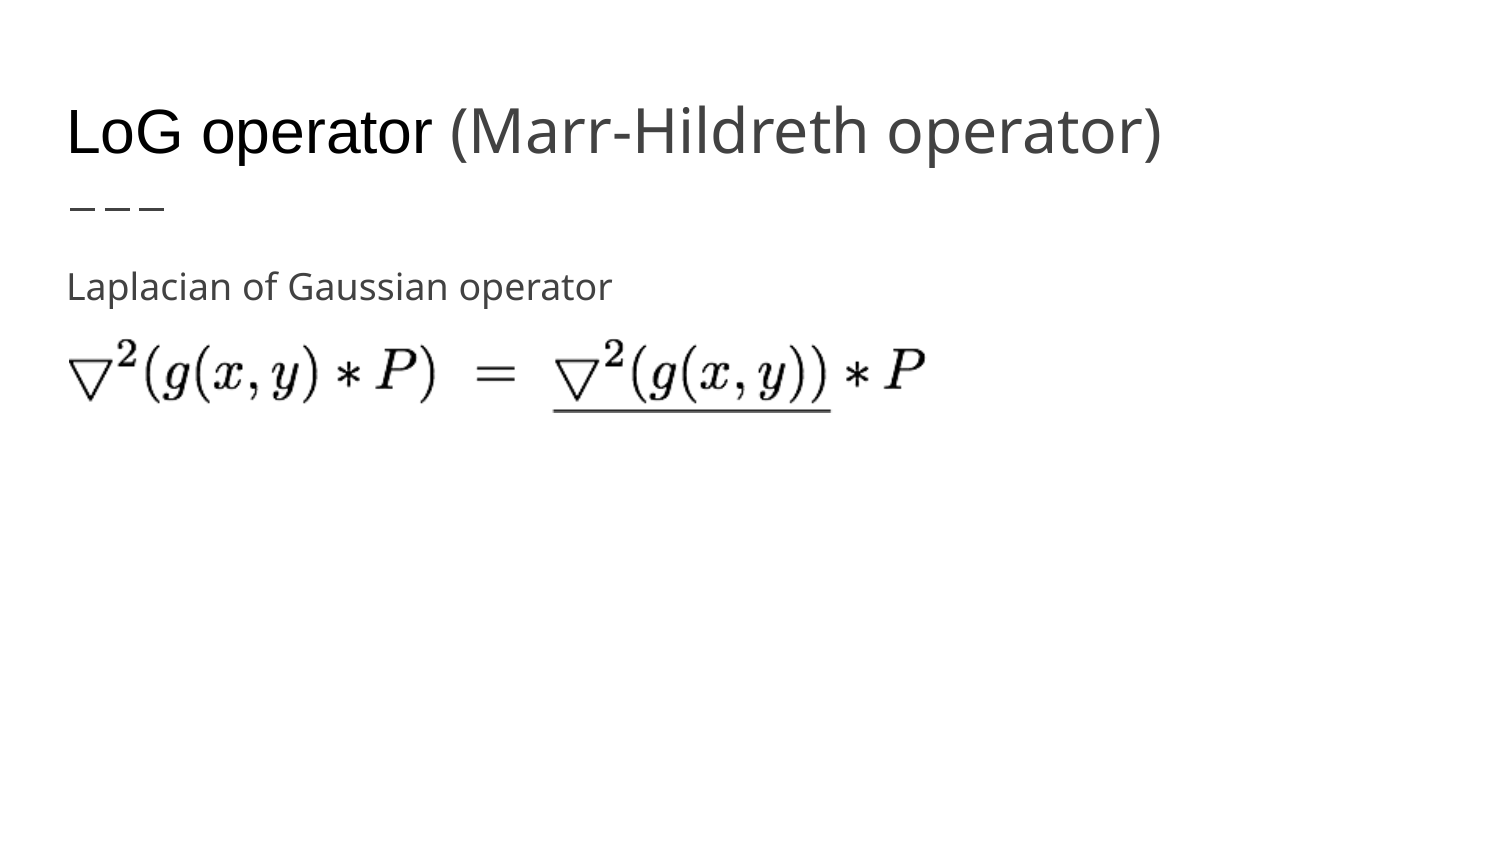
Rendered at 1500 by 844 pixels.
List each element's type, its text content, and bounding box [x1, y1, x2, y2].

list Laplacian of Gaussian operator [51, 240, 1449, 339]
picture [69, 338, 928, 413]
title LoG operator (Marr-Hildreth operator) [51, 61, 1449, 182]
